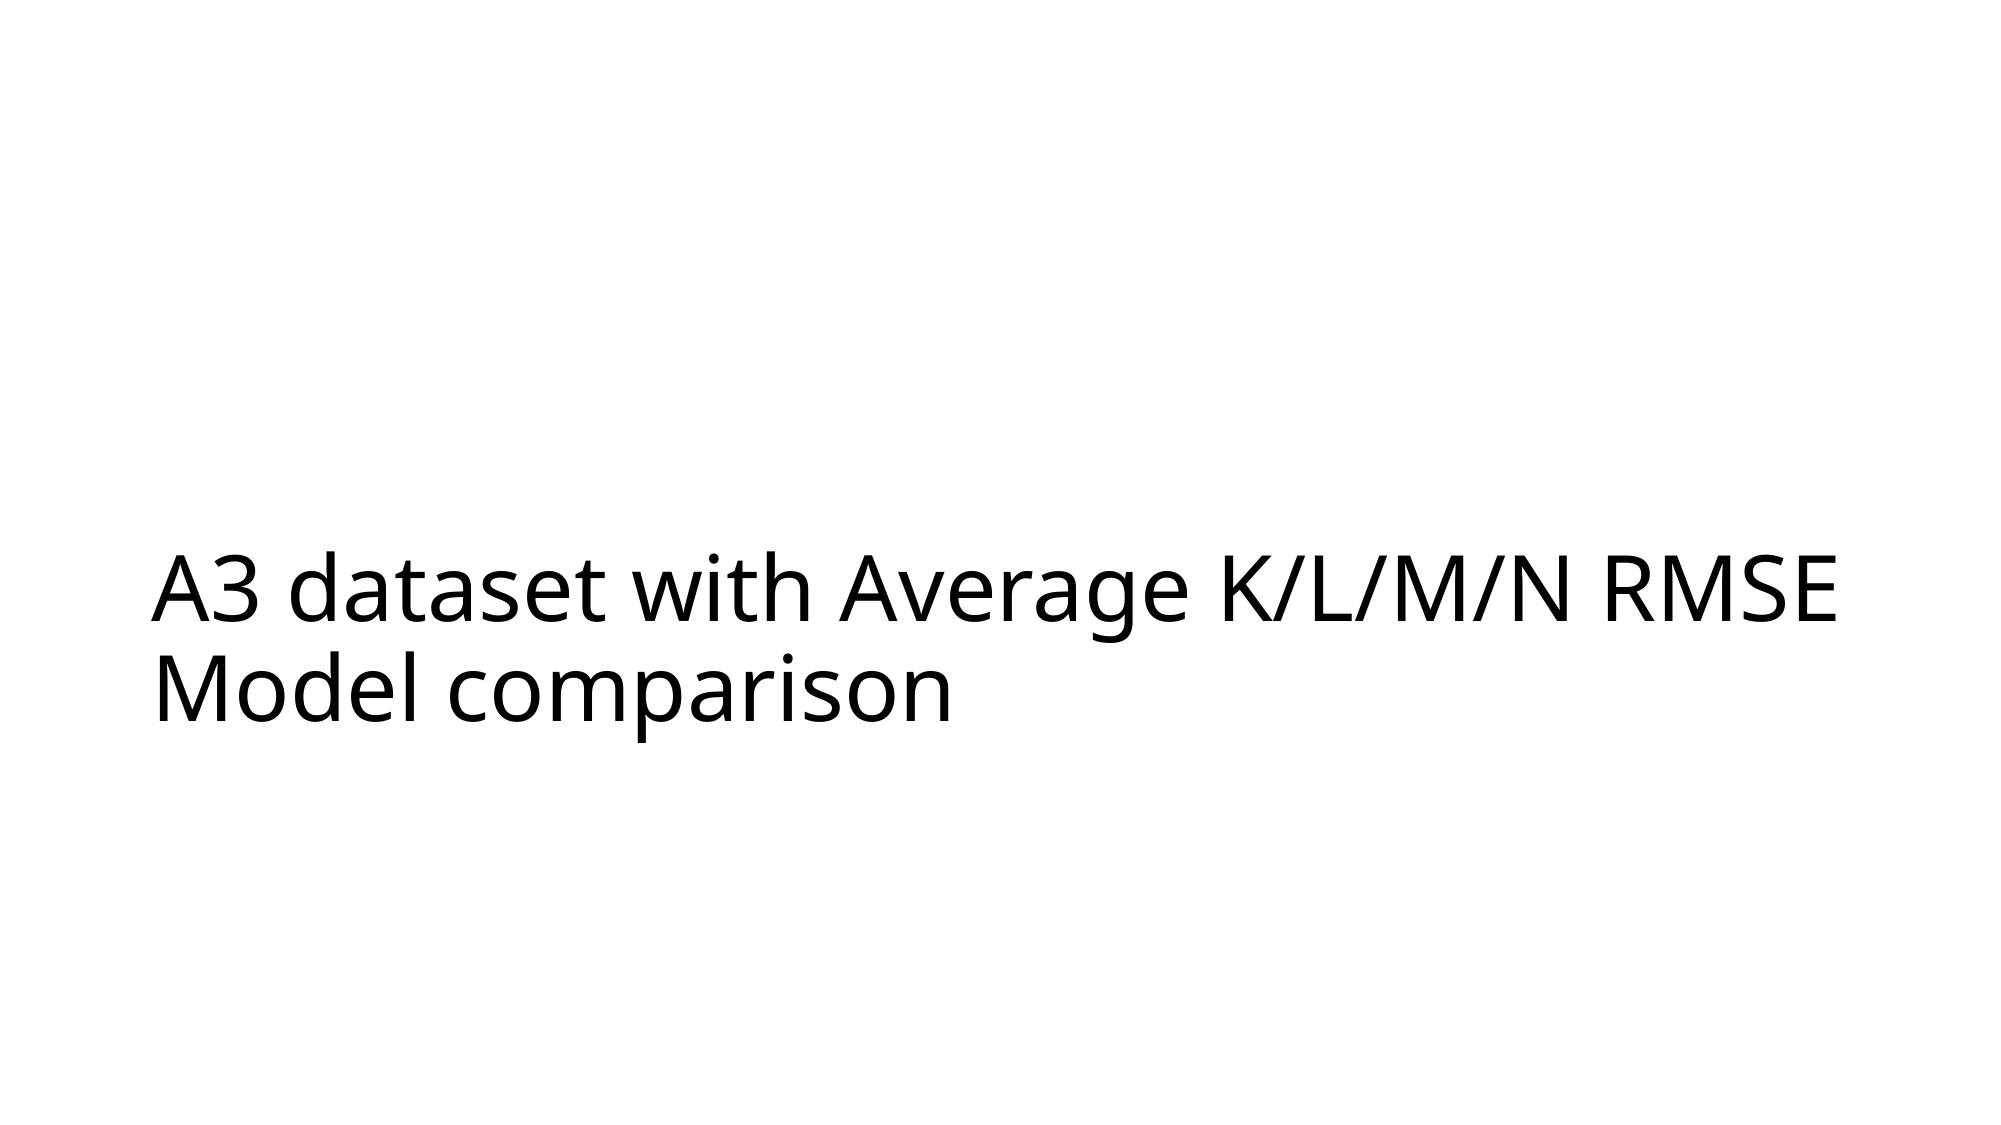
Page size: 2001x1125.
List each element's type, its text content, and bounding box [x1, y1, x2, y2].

title A3 dataset with Average K/L/M/N RMSE Model comparison [136, 280, 1862, 749]
